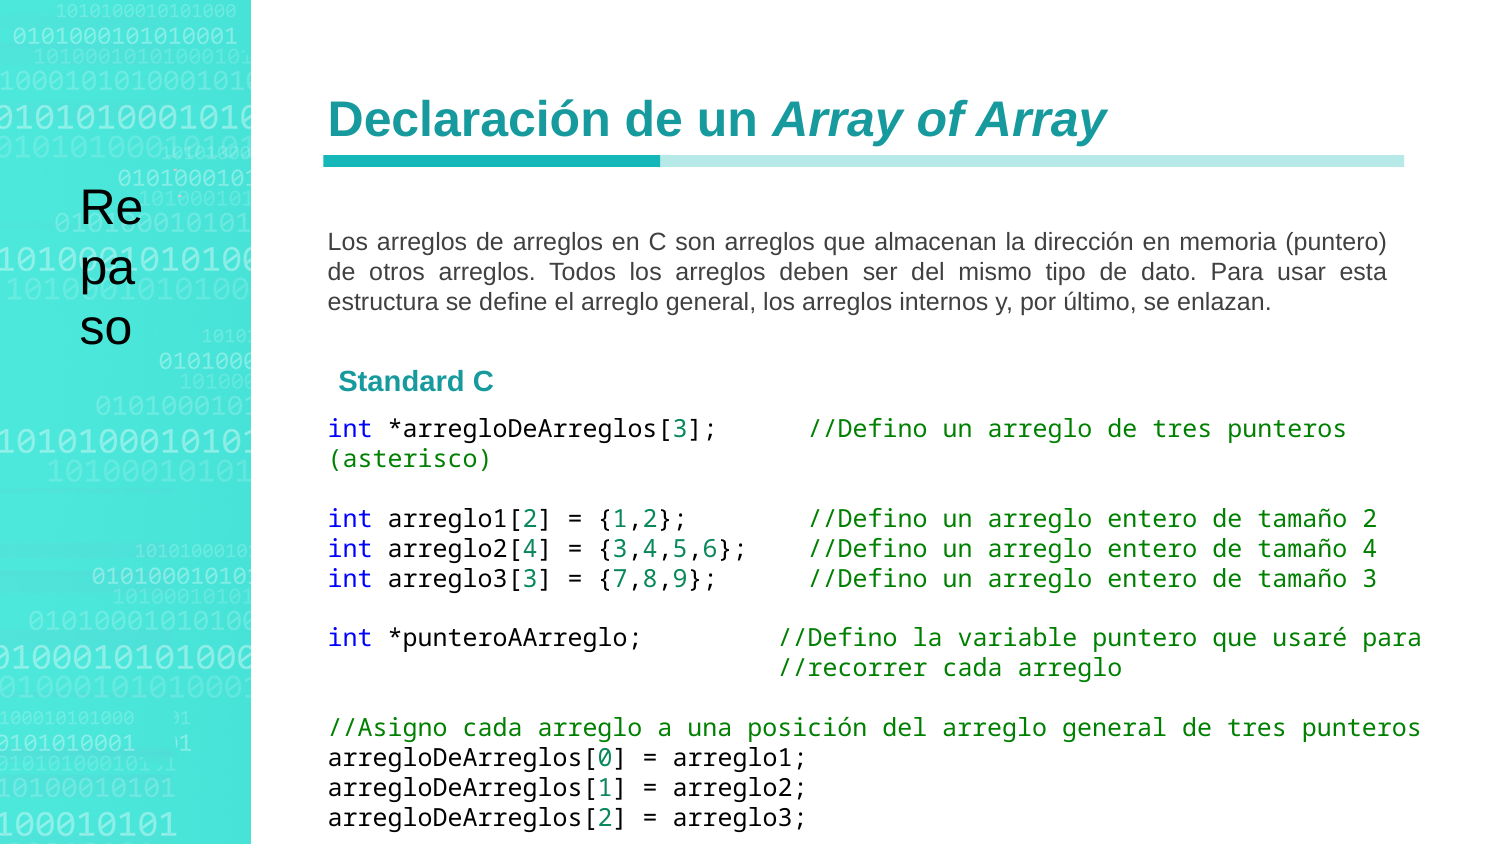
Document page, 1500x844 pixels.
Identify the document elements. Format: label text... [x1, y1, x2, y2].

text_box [312, 79, 1405, 325]
picture [0, 0, 1500, 844]
text_box Repaso [64, 166, 161, 362]
text_box int *arregloDeArreglos[3]; //Defino un arreglo de tres punteros (asterisco) int arreglo1[2] = {1,2}; //Defino un arreglo entero de tamaño 2 int arreglo2[4] = {3,4,5,6}; //Defino un arreglo entero de tamaño 4 int arreglo3[3] = {7,8,9}; //Defino un arreglo entero de tamaño 3 int *punteroAArreglo; //Defino la variable puntero que usaré para //recorrer cada arreglo //Asigno cada arreglo a una posición del arreglo general de tres punteros arregloDeArreglos[0] = arreglo1; arregloDeArreglos[1] = arreglo2; arregloDeArreglos[2] = arreglo3; [312, 404, 1459, 839]
text_box Standard C [323, 354, 820, 404]
